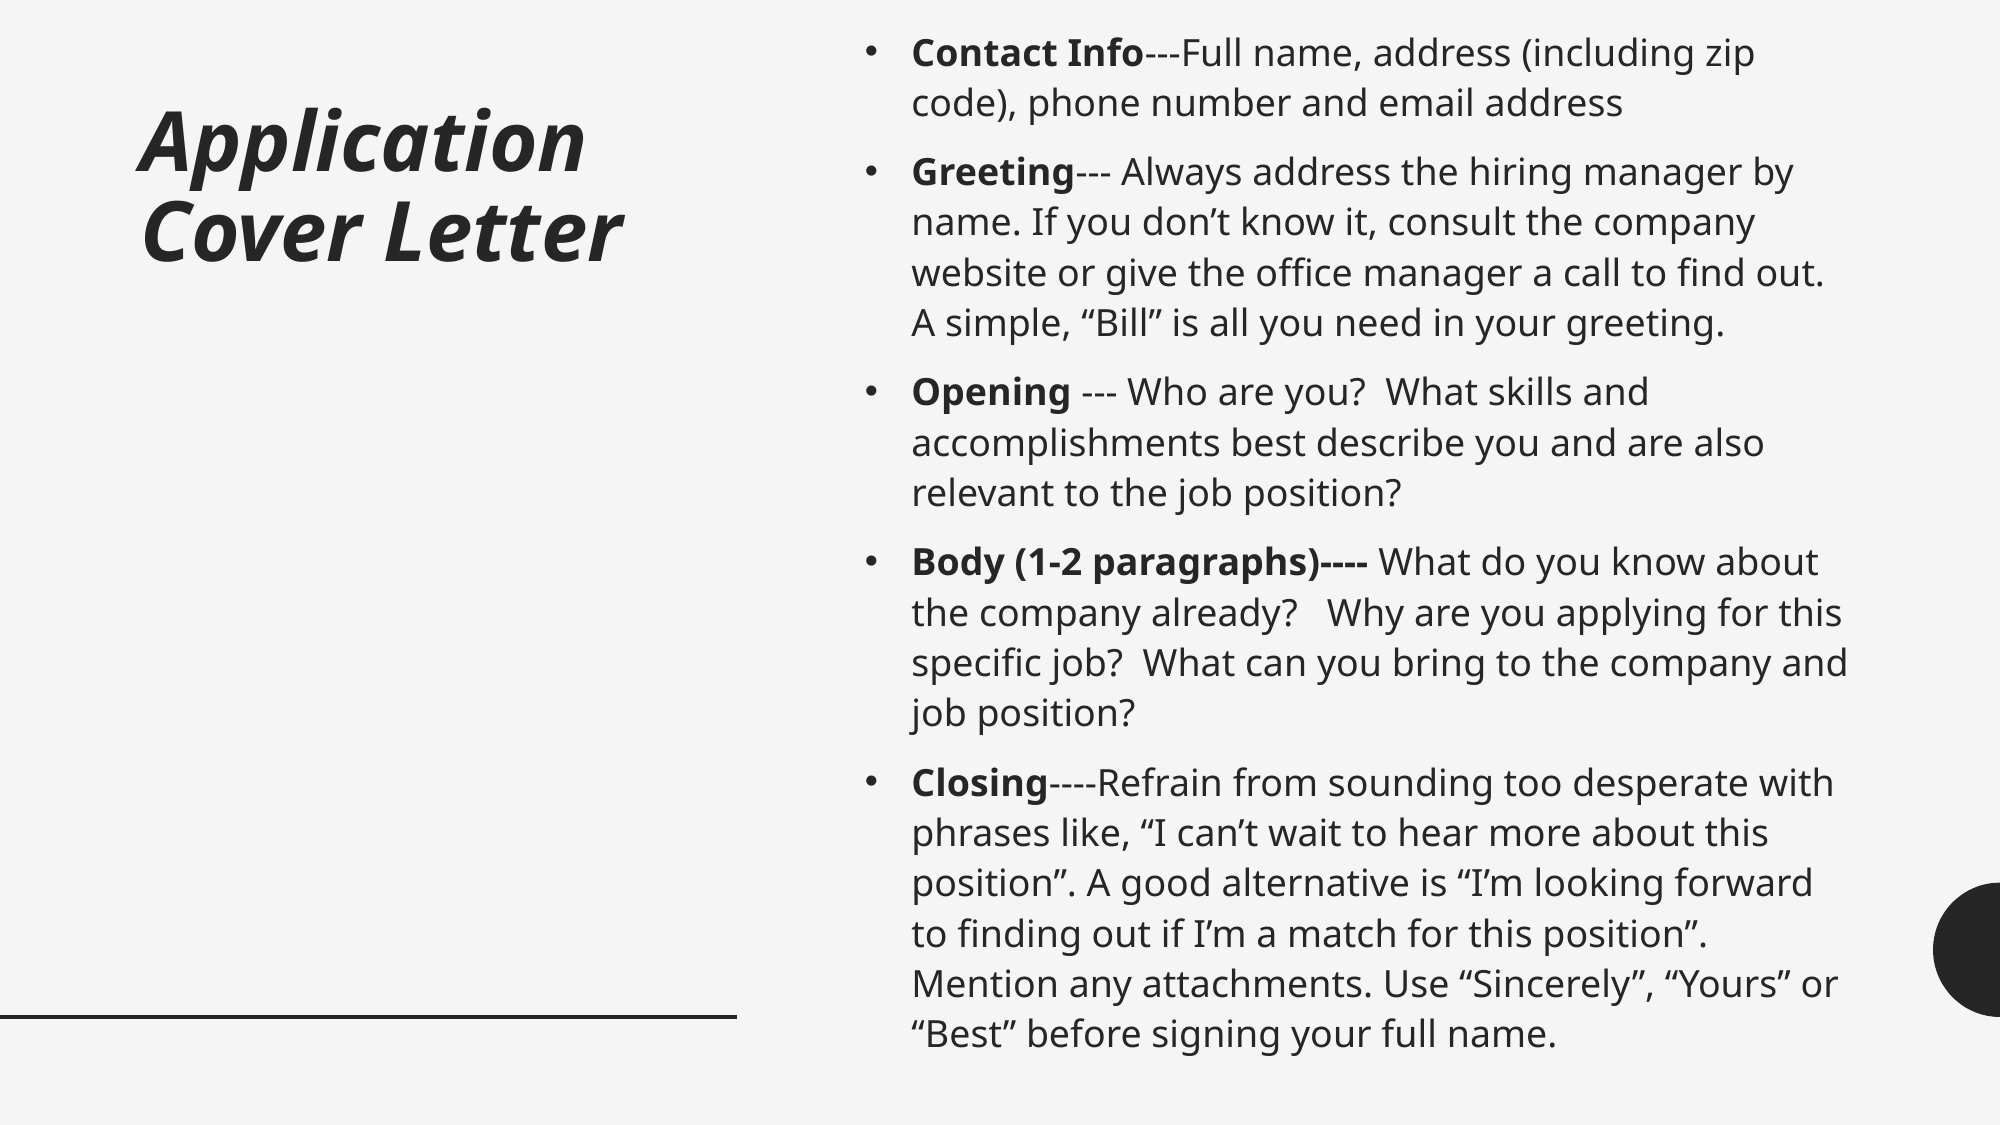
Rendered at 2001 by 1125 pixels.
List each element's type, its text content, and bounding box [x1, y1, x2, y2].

title Application Cover Letter [125, 91, 754, 905]
list Contact Info---Full name, address (including zip code), phone number and email address Greeting--- Always address the hiring manager by name. If you don’t know it, consult the company website or give the office manager a call to find out. A simple, “Bill” is all you need in your greeting. Opening --- Who are you? What skills and accomplishments best describe you and are also relevant to the job position? Body (1-2 paragraphs)---- What do you know about the company already? Why are you applying for this specific job? What can you bring to the company and job position? Closing----Refrain from sounding too desperate with phrases like, “I can’t wait to hear more about this position”. A good alternative is “I’m looking forward to finding out if I’m a match for this position”. Mention any attachments. Use “Sincerely”, “Yours” or “Best” before signing your full name. [849, 15, 1875, 1125]
